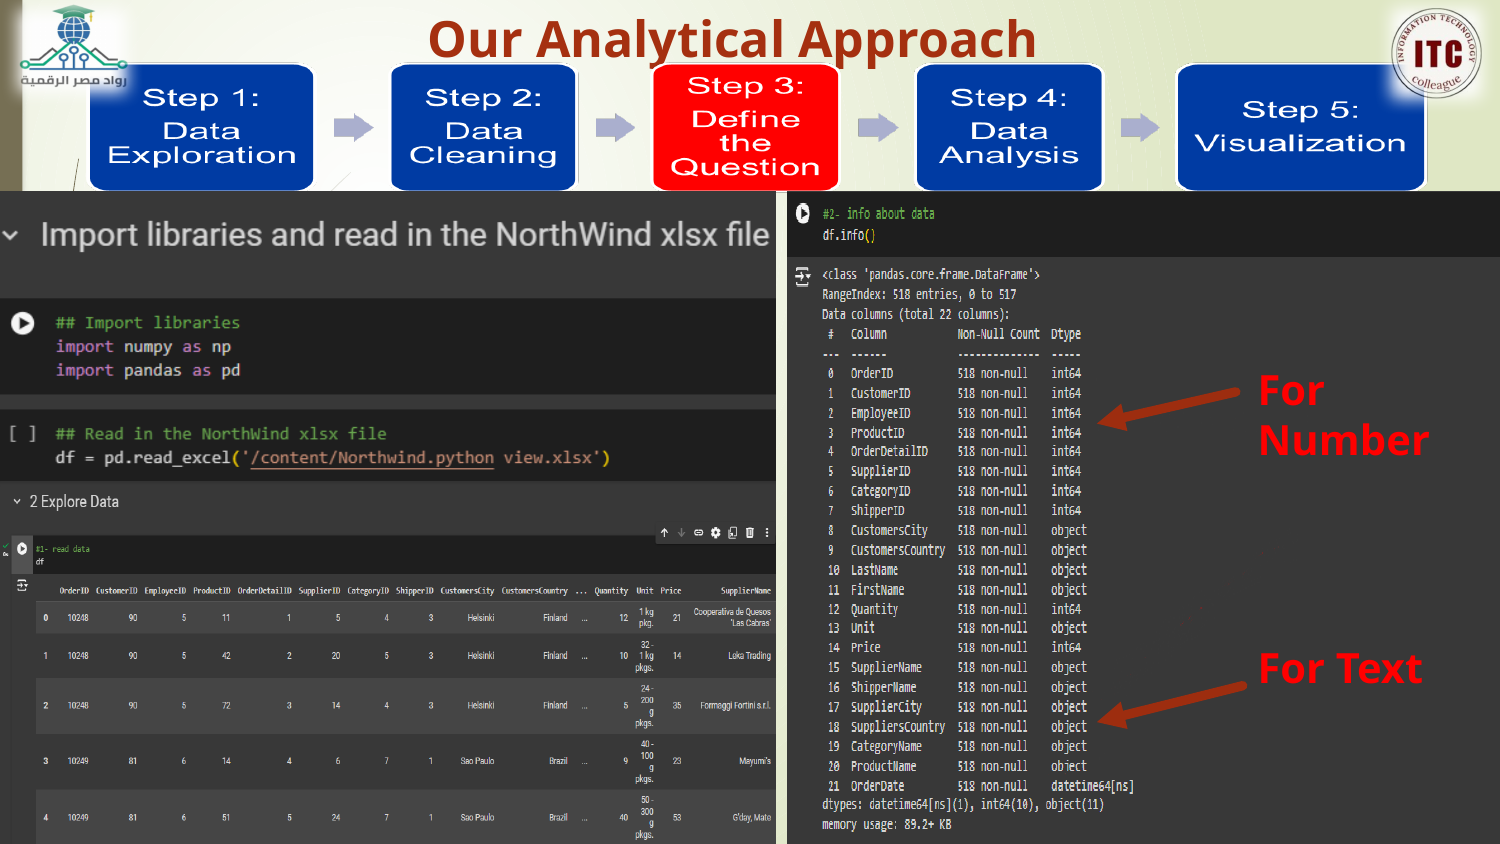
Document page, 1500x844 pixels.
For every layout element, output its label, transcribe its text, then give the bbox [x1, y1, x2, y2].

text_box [1096, 685, 1243, 723]
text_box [1096, 391, 1237, 424]
text_box Our Analytical Approach [312, 0, 1154, 41]
picture [0, 0, 1500, 844]
